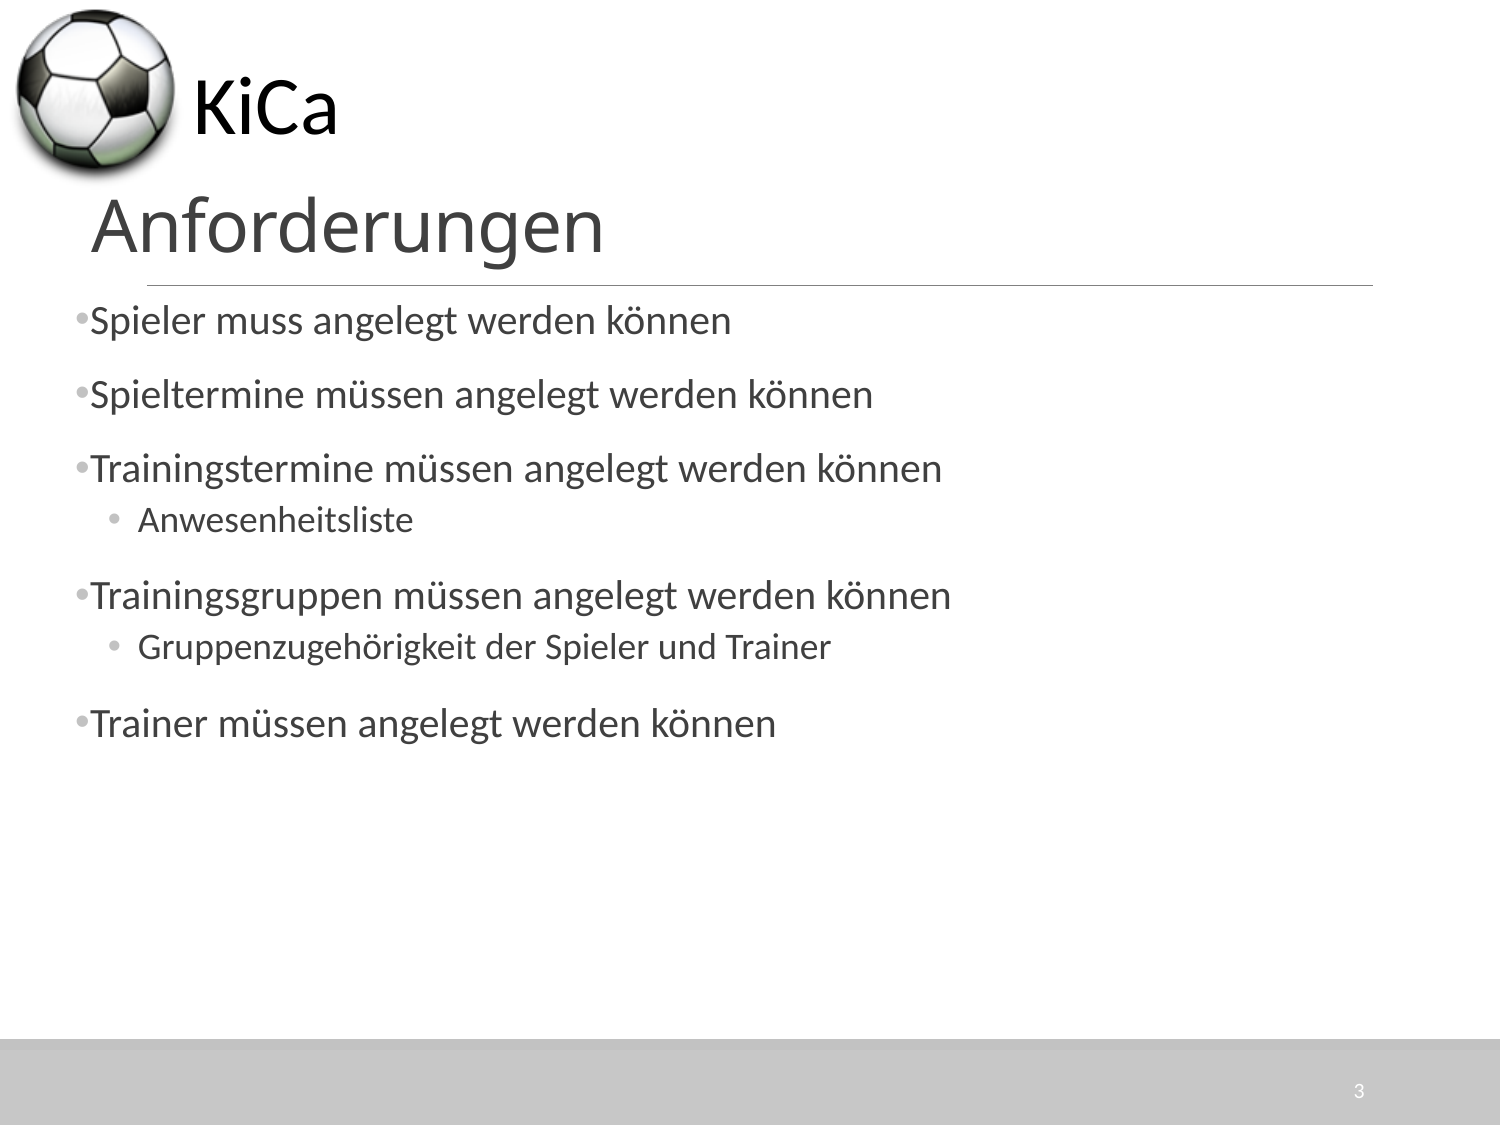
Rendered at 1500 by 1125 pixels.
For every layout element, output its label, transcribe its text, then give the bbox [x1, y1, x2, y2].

slide_number 3 [1218, 1059, 1380, 1120]
text_box KiCa [202, 43, 687, 159]
list Spieler muss angelegt werden können Spieltermine müssen angelegt werden können Trainingstermine müssen angelegt werden können Anwesenheitsliste Trainingsgruppen müssen angelegt werden können Gruppenzugehörigkeit der Spieler und Trainer Trainer müssen angelegt werden können [75, 290, 1425, 1063]
title Anforderungen [76, 184, 1427, 275]
picture [0, 0, 195, 201]
